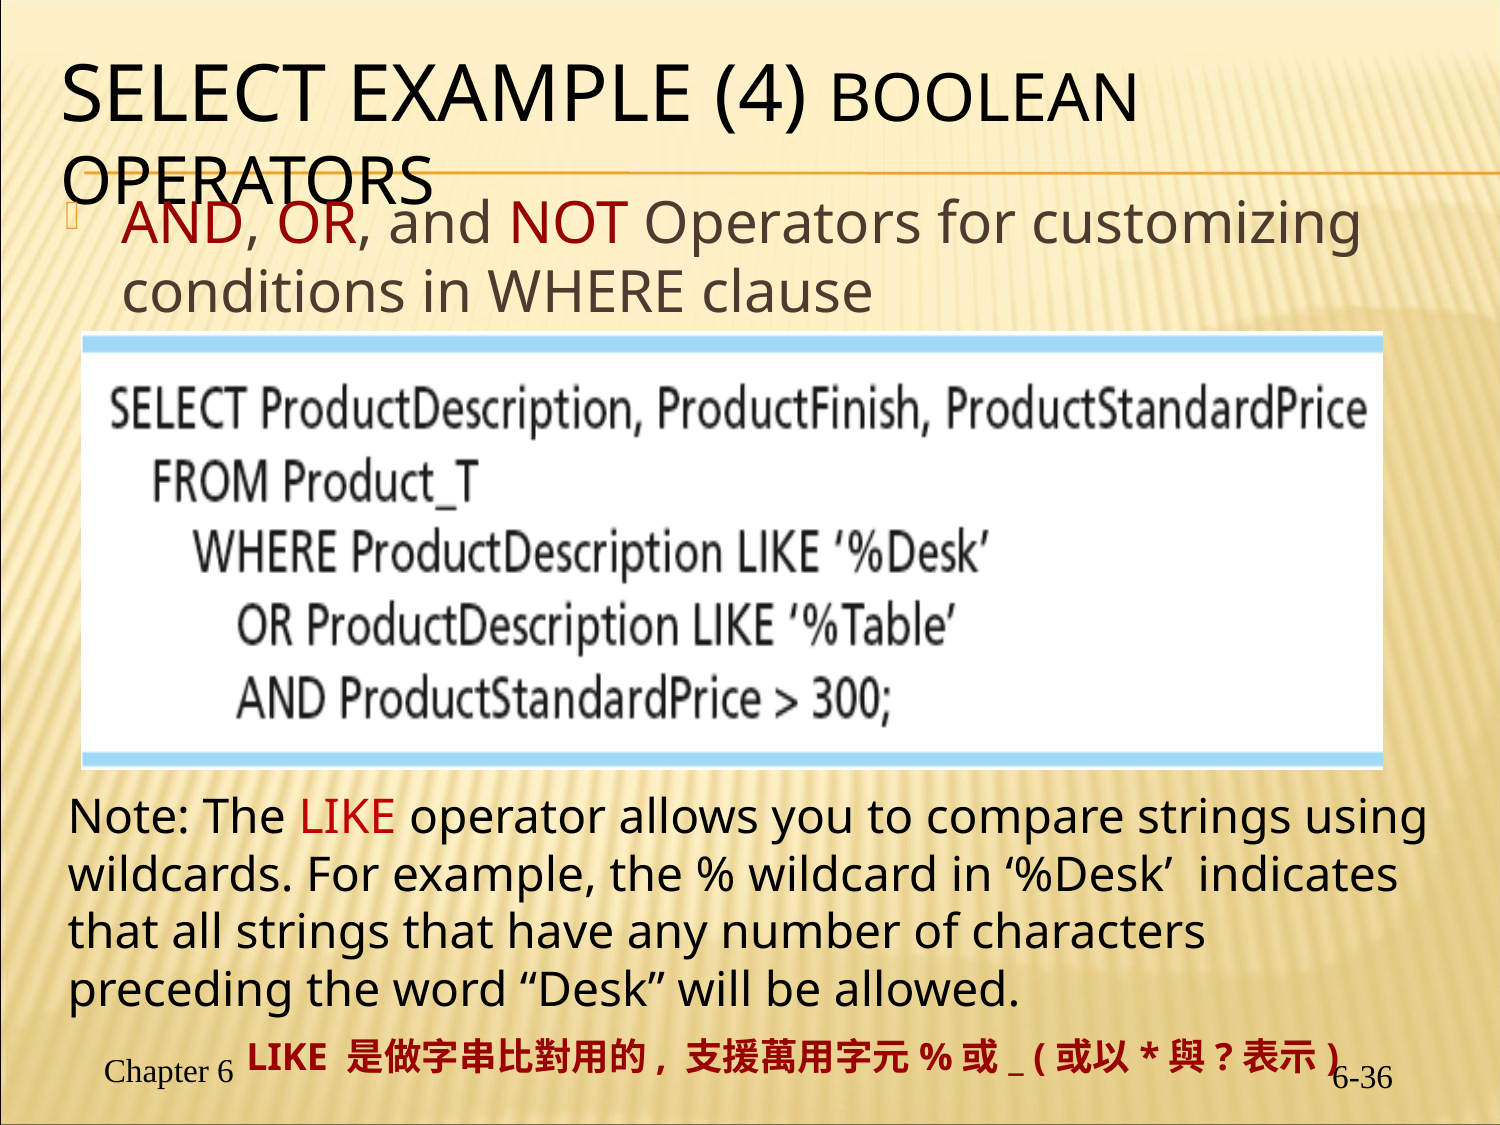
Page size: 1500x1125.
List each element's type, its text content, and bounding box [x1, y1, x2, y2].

text_box LIKE 是做字串比對用的, 支援萬用字元%或_ (或以*與?表示) [231, 1025, 1354, 1086]
list AND, OR, and NOT Operators for customizing conditions in WHERE clause [50, 177, 1500, 853]
text_box Note: The LIKE operator allows you to compare strings using wildcards. For example, the % wildcard in ‘%Desk’ indicates that all strings that have any number of characters preceding the word “Desk” will be allowed. [52, 778, 1460, 1023]
picture [80, 330, 1383, 770]
title SELECT Example (4) Boolean Operators [45, 61, 1500, 199]
picture [0, 0, 1500, 1125]
